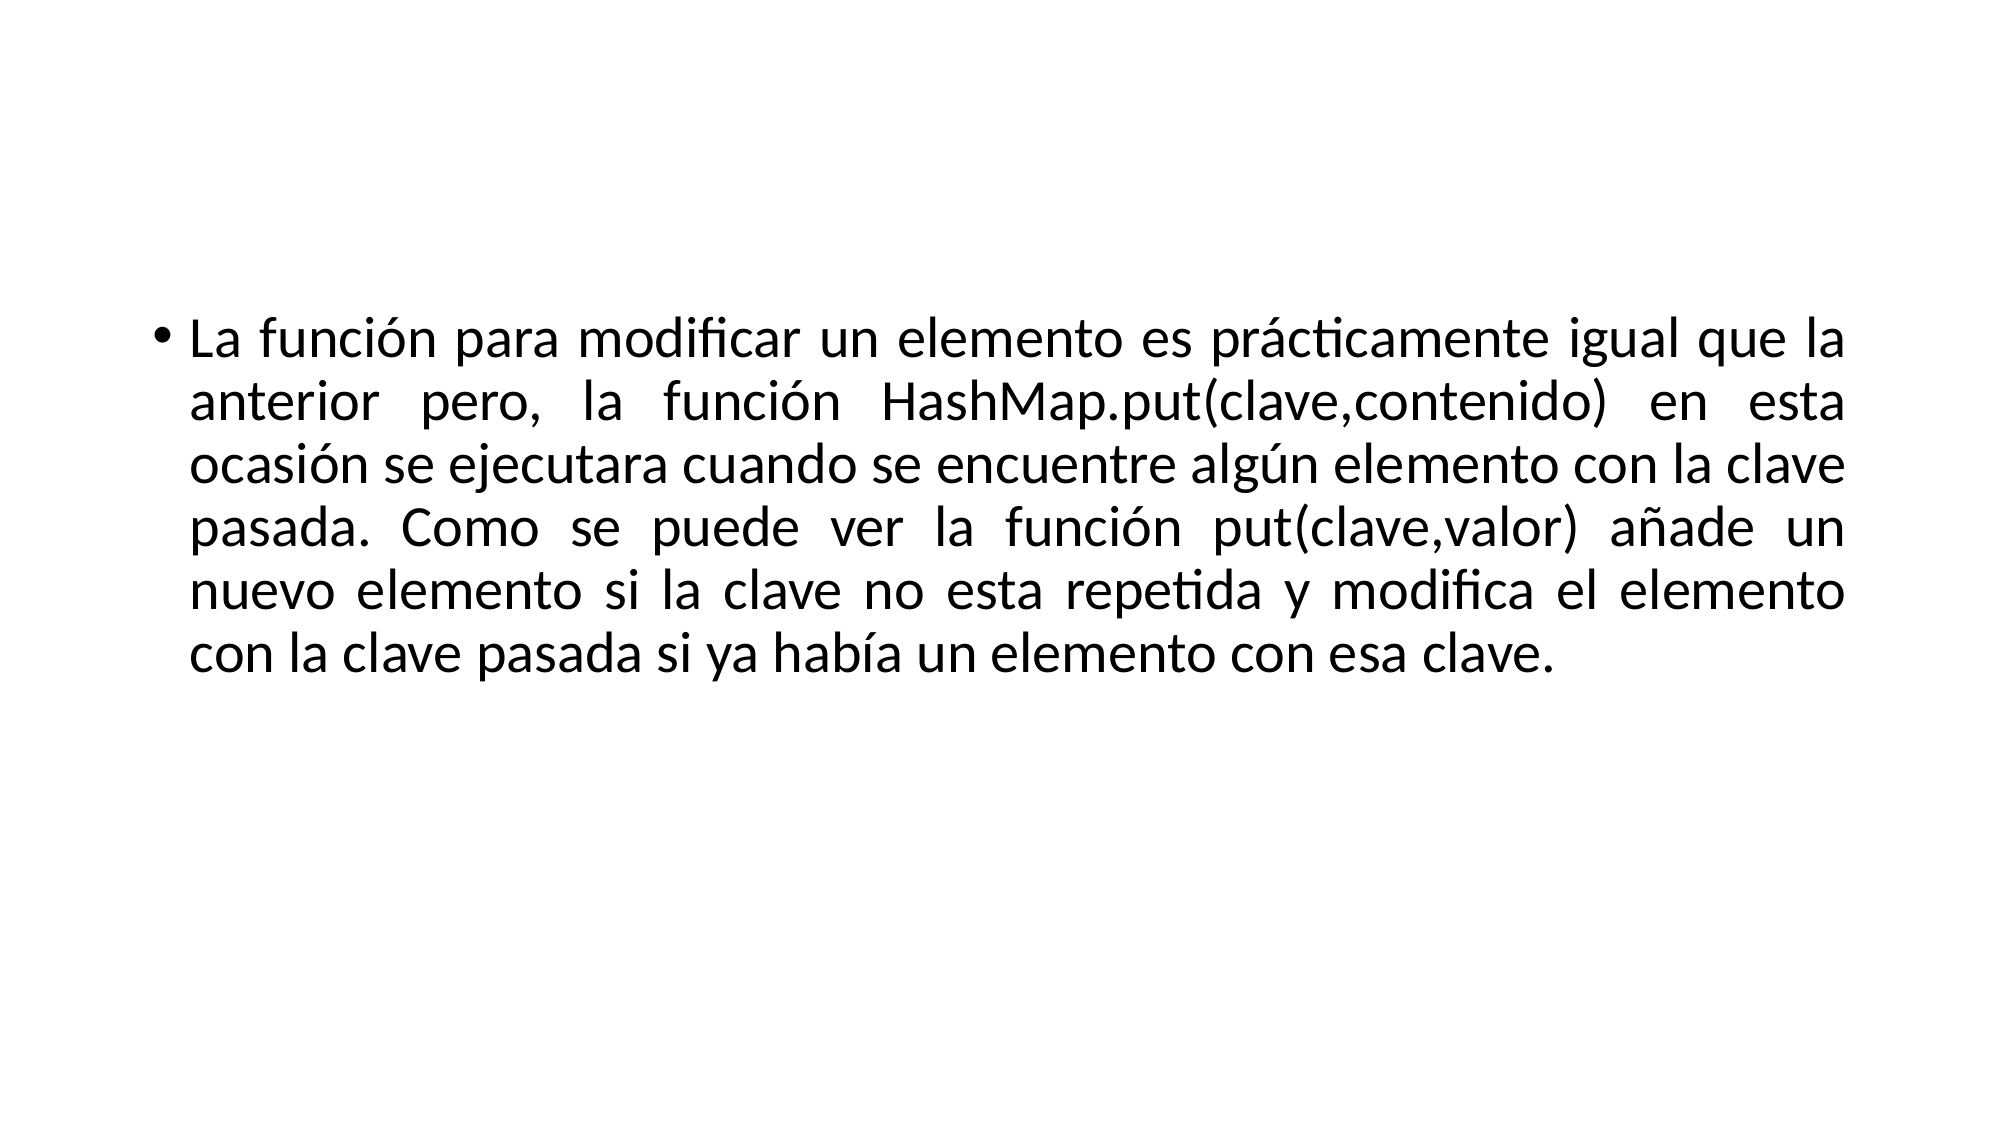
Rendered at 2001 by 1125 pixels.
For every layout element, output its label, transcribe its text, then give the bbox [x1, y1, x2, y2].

list La función para modificar un elemento es prácticamente igual que la anterior pero, la función HashMap.put(clave,contenido) en esta ocasión se ejecutara cuando se encuentre algún elemento con la clave pasada. Como se puede ver la función put(clave,valor) añade un nuevo elemento si la clave no esta repetida y modifica el elemento con la clave pasada si ya había un elemento con esa clave. [137, 299, 1863, 1014]
